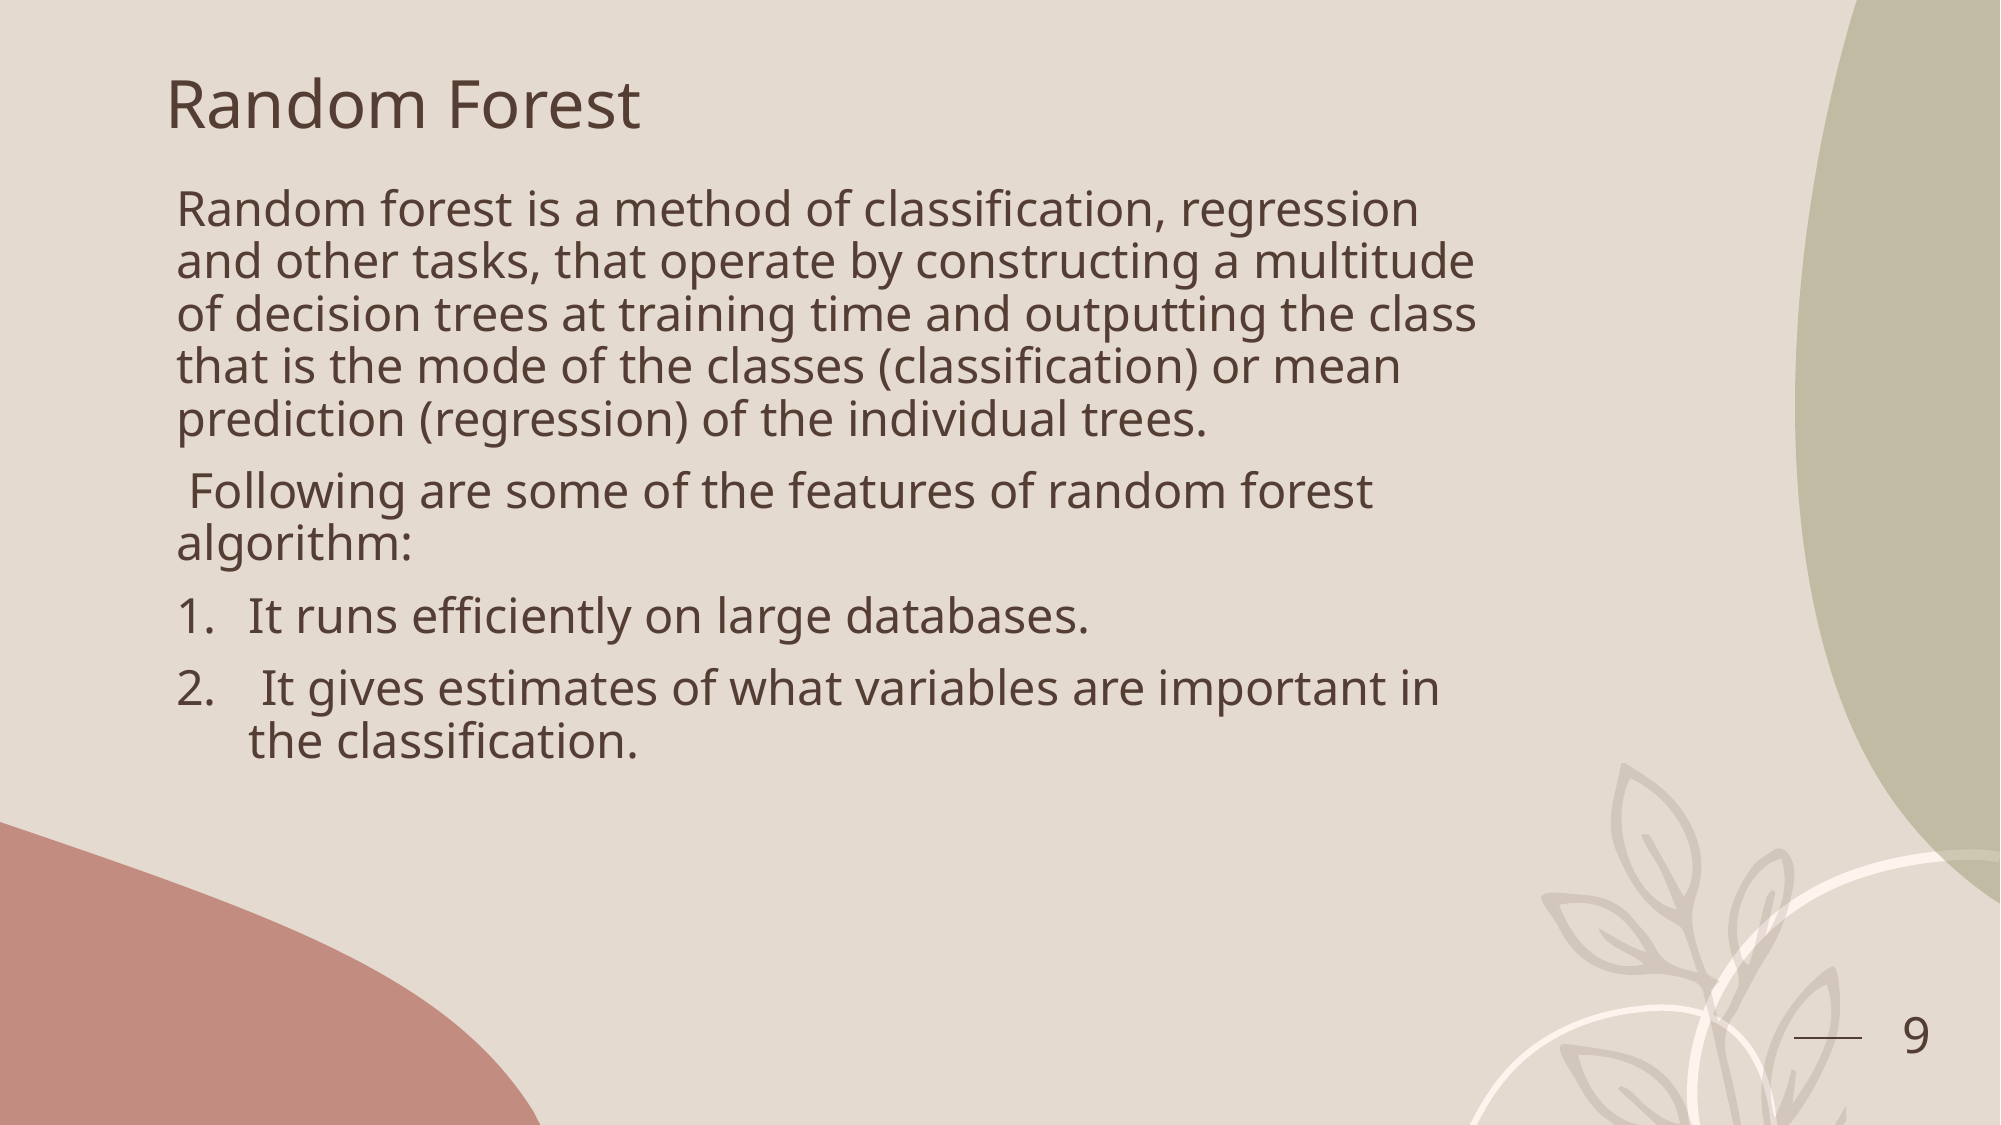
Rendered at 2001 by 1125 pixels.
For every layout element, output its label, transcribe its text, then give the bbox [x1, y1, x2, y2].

text_box Random forest is a method of classification, regression and other tasks, that operate by constructing a multitude of decision trees at training time and outputting the class that is the mode of the classes (classification) or mean prediction (regression) of the individual trees. Following are some of the features of random forest algorithm: It runs efficiently on large databases. It gives estimates of what variables are important in the classification. [161, 177, 1502, 787]
title Random Forest [150, 0, 1386, 150]
slide_number 9 [1862, 964, 1971, 1112]
